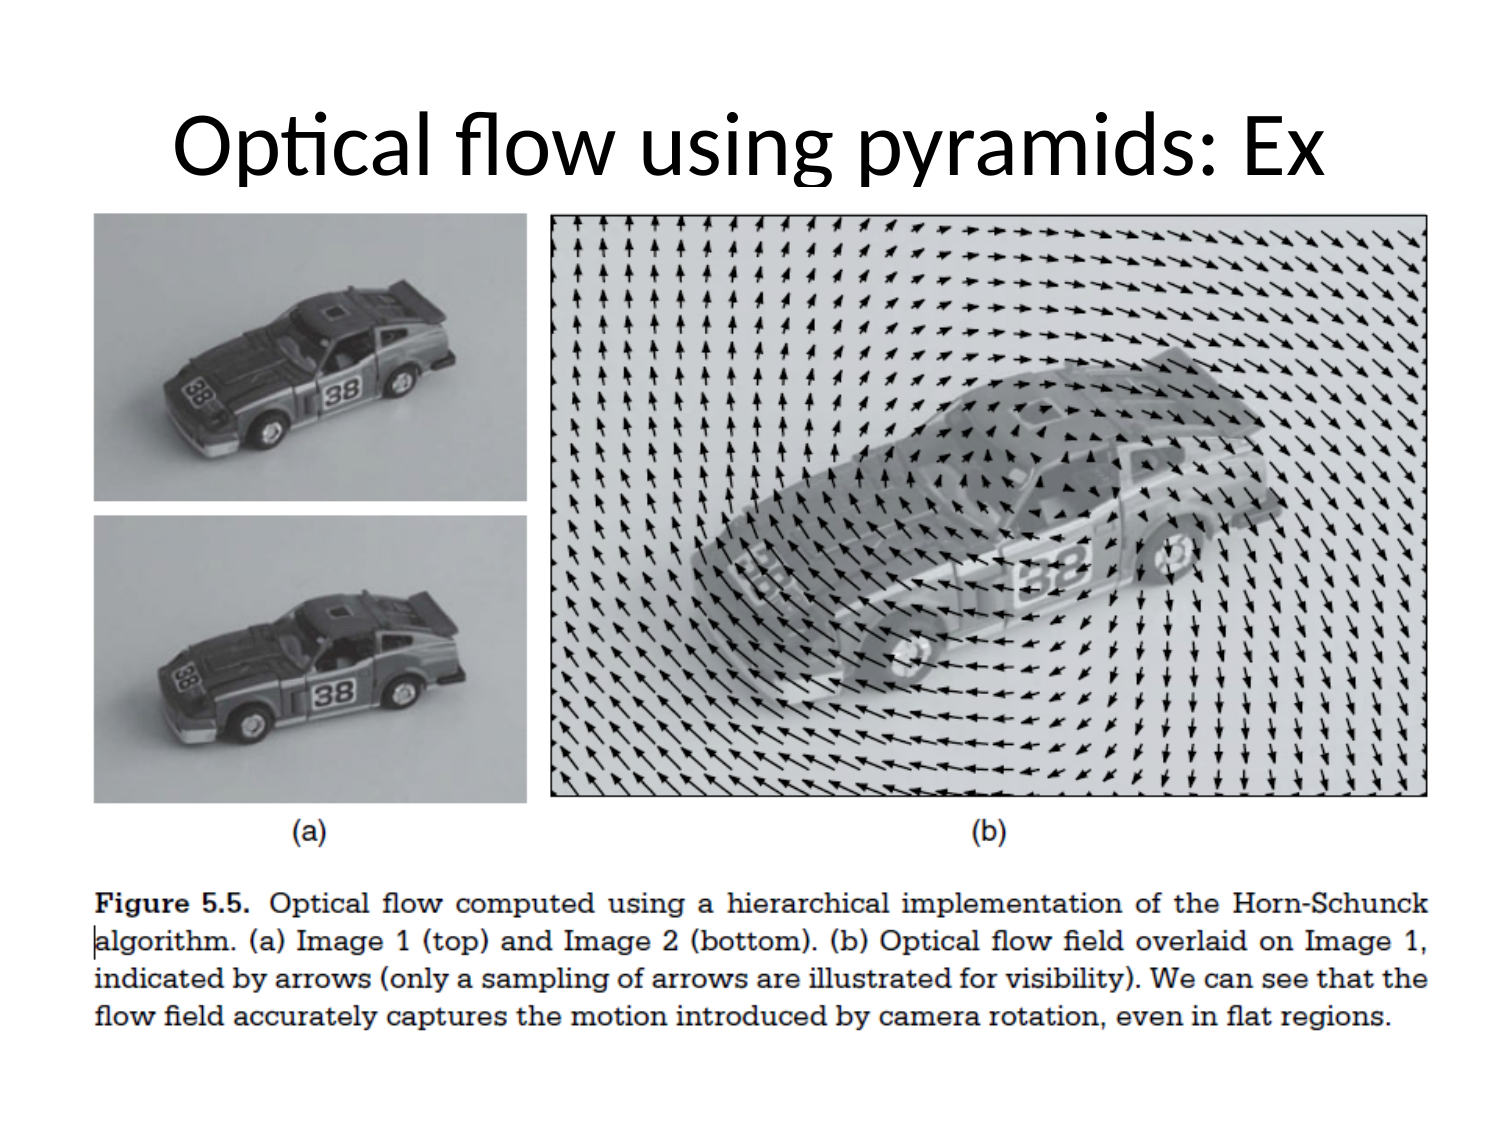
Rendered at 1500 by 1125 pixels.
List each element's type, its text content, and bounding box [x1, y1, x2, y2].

picture [41, 187, 1459, 1057]
title Optical flow using pyramids: Ex [75, 45, 1425, 185]
